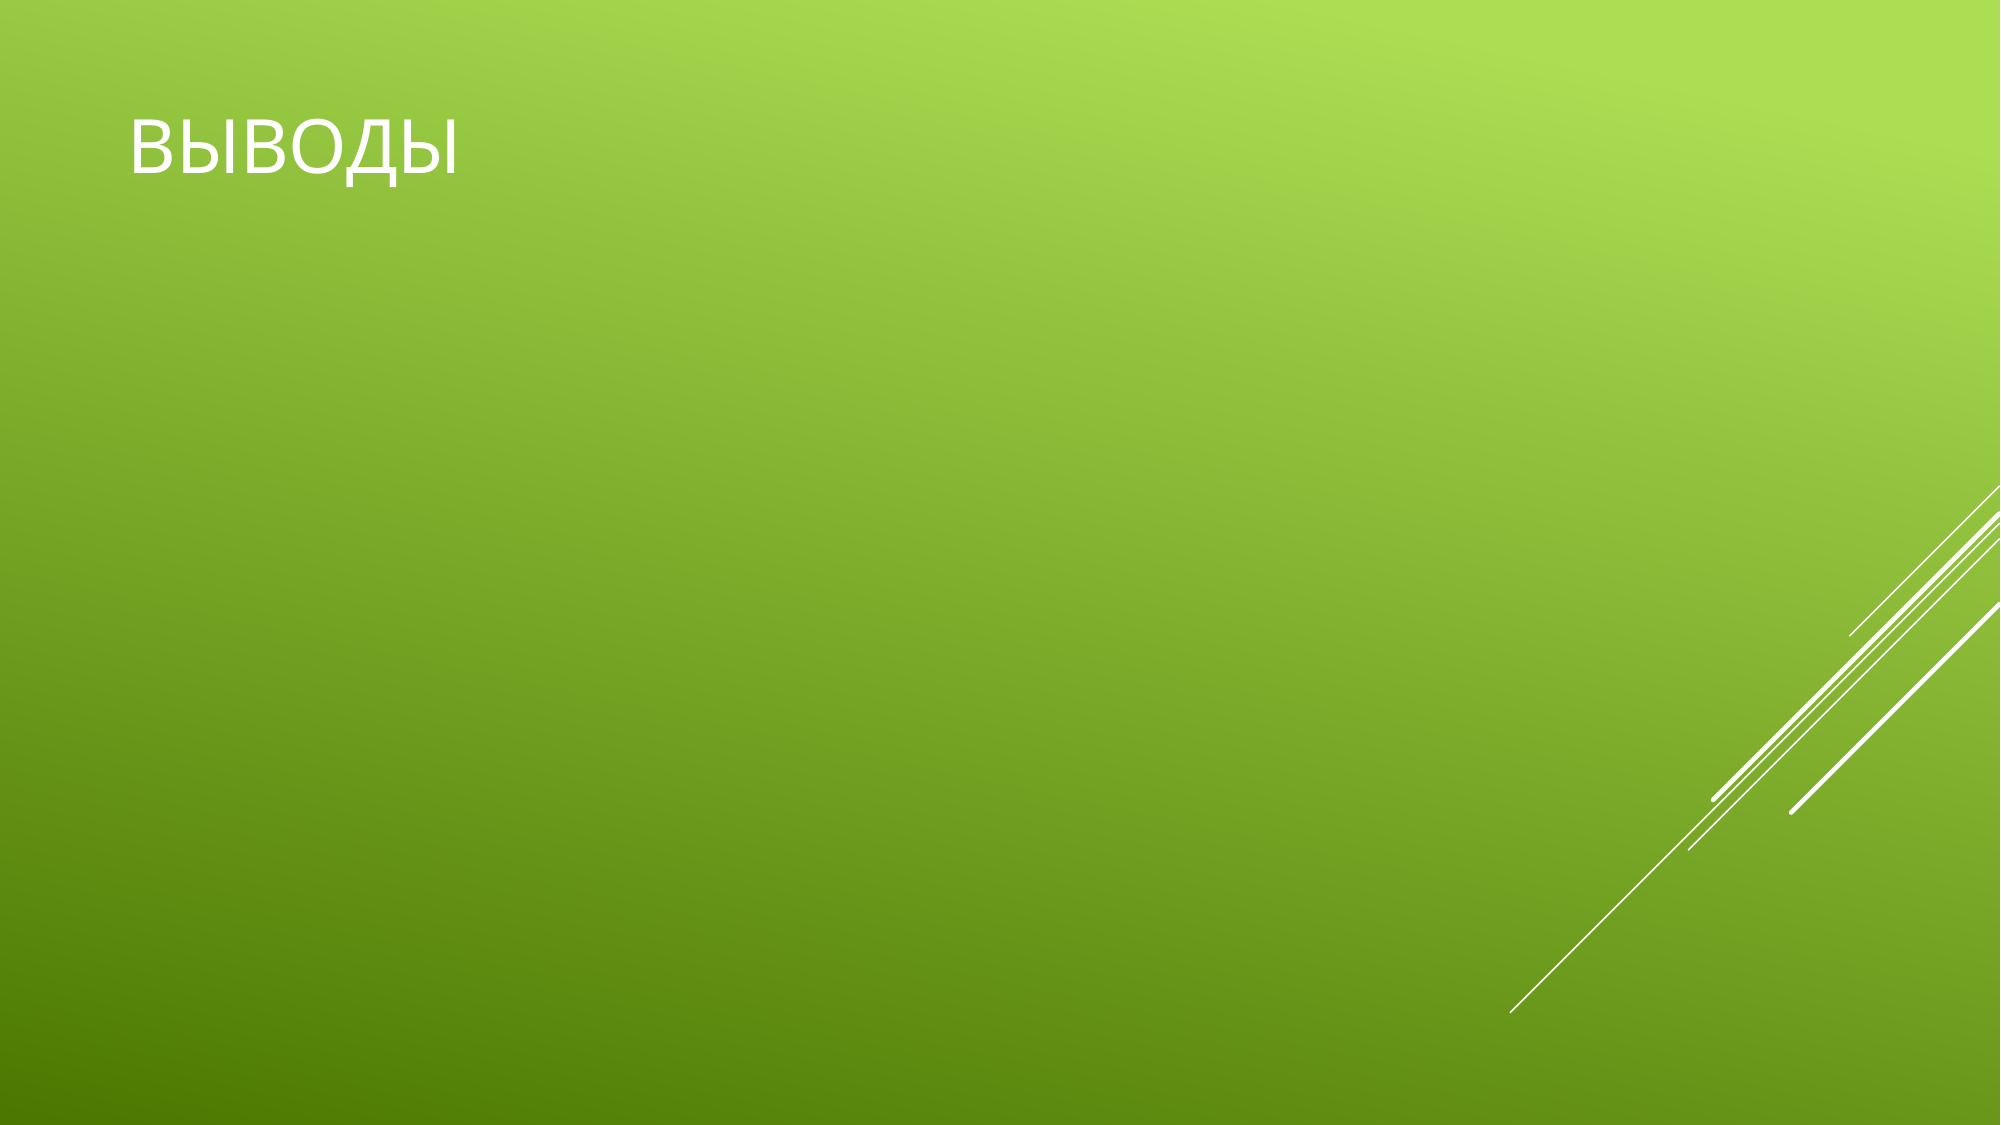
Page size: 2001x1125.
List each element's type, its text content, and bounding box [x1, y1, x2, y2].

title выводы [112, 20, 1513, 268]
